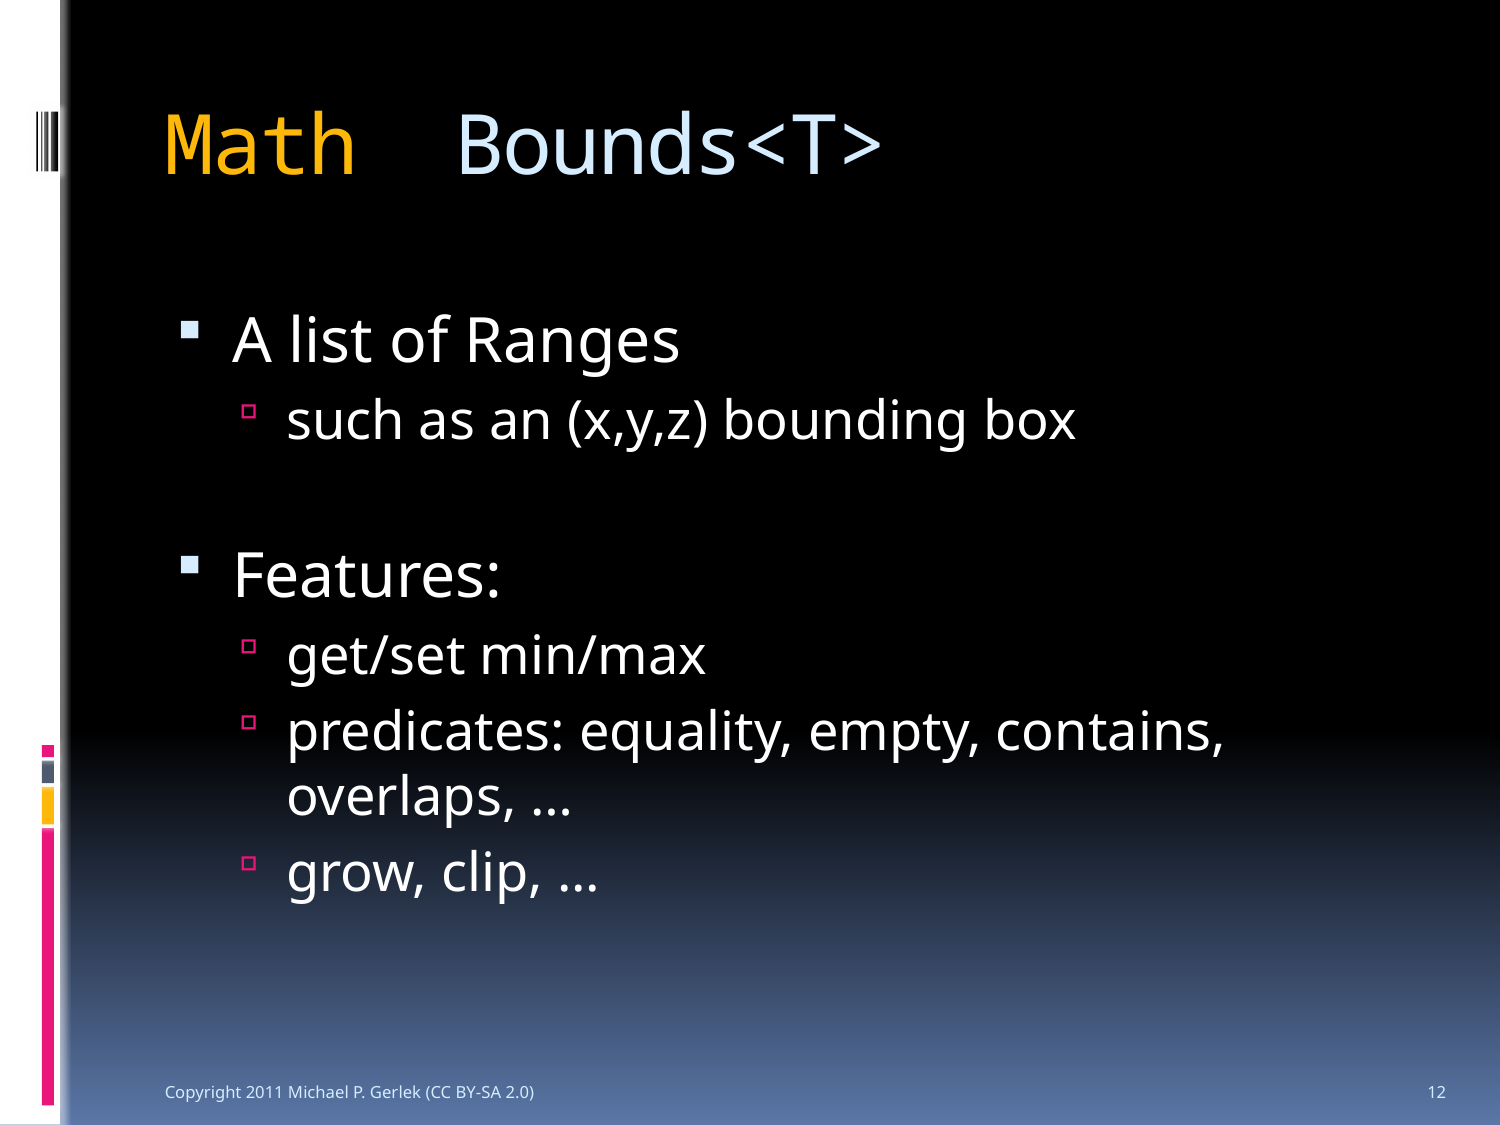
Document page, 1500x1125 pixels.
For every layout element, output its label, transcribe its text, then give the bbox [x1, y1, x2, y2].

footer Copyright 2011 Michael P. Gerlek (CC BY-SA 2.0) [150, 1052, 1063, 1113]
slide_number 12 [1412, 1052, 1488, 1113]
title Math Bounds<T> [150, 83, 1425, 234]
list A list of Ranges such as an (x,y,z) bounding box Features: get/set min/max predicates: equality, empty, contains, overlaps, … grow, clip, ... [150, 292, 1425, 1043]
